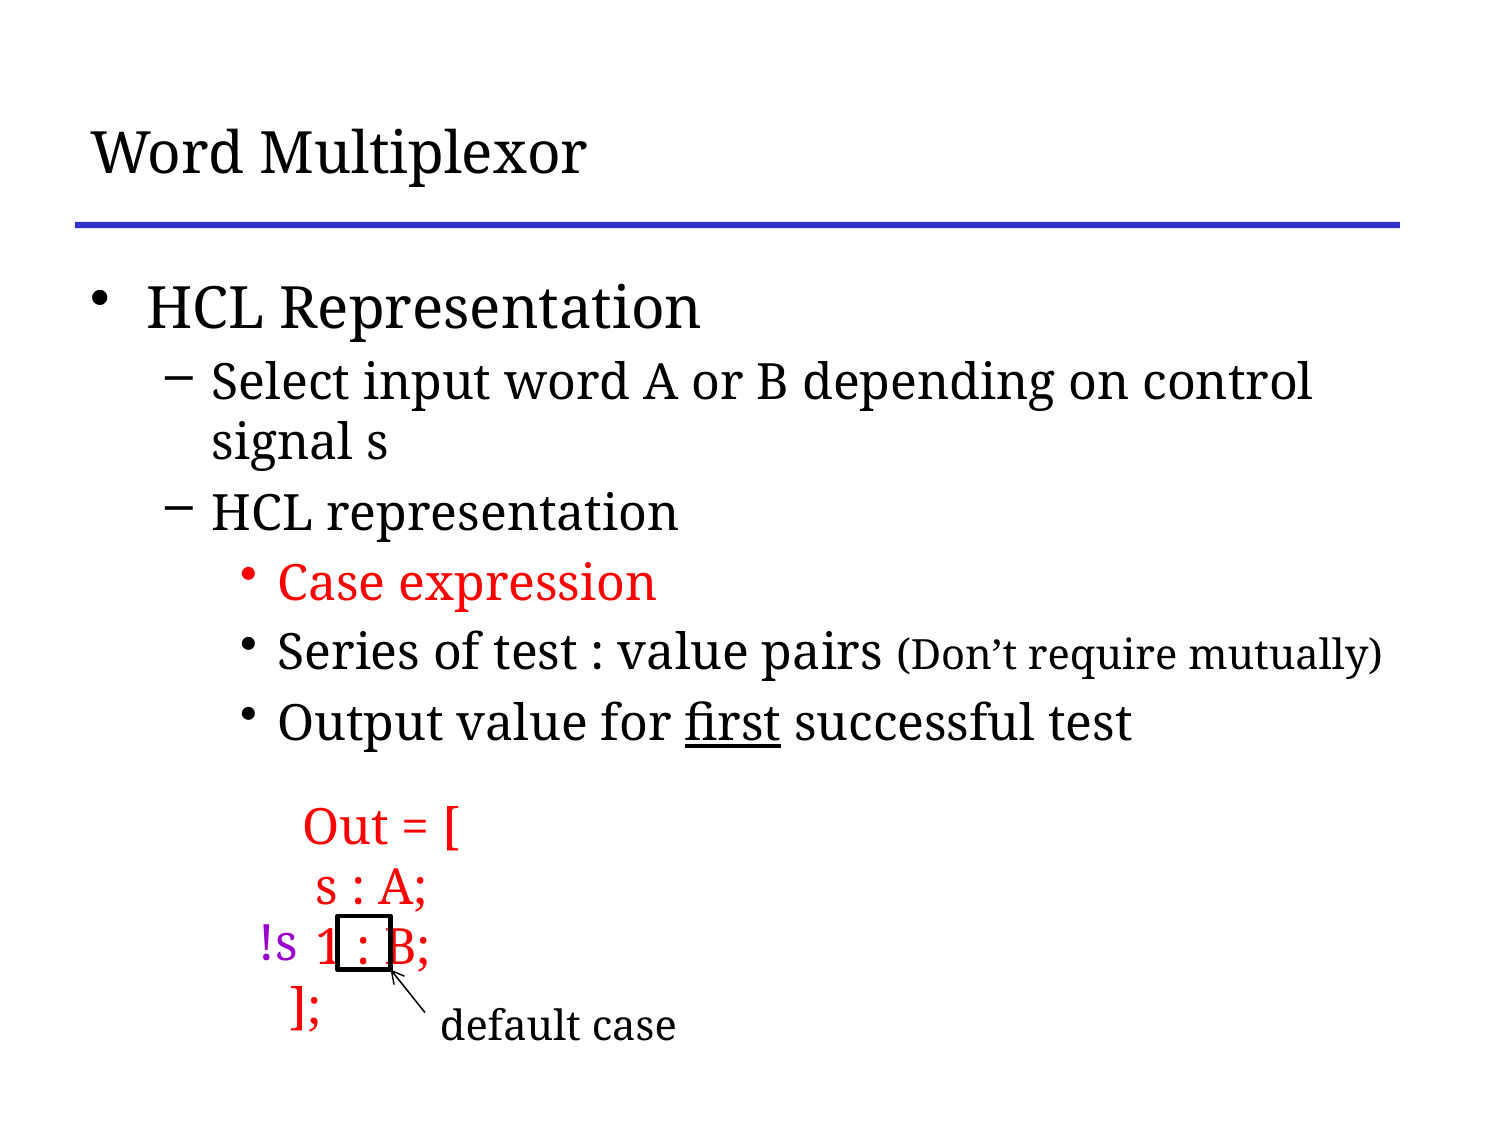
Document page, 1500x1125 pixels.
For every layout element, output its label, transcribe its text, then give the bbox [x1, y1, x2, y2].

list HCL Representation Select input word A or B depending on control signal s HCL representation Case expression Series of test : value pairs (Don’t require mutually) Output value for first successful test [75, 262, 1400, 988]
title Word Multiplexor [75, 75, 1400, 225]
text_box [390, 969, 426, 1013]
text_box Out = [ s : A; 1 : B; ]; [275, 787, 675, 1043]
text_box !s [243, 902, 313, 978]
text_box default case [424, 990, 713, 1056]
text_box [337, 916, 391, 970]
